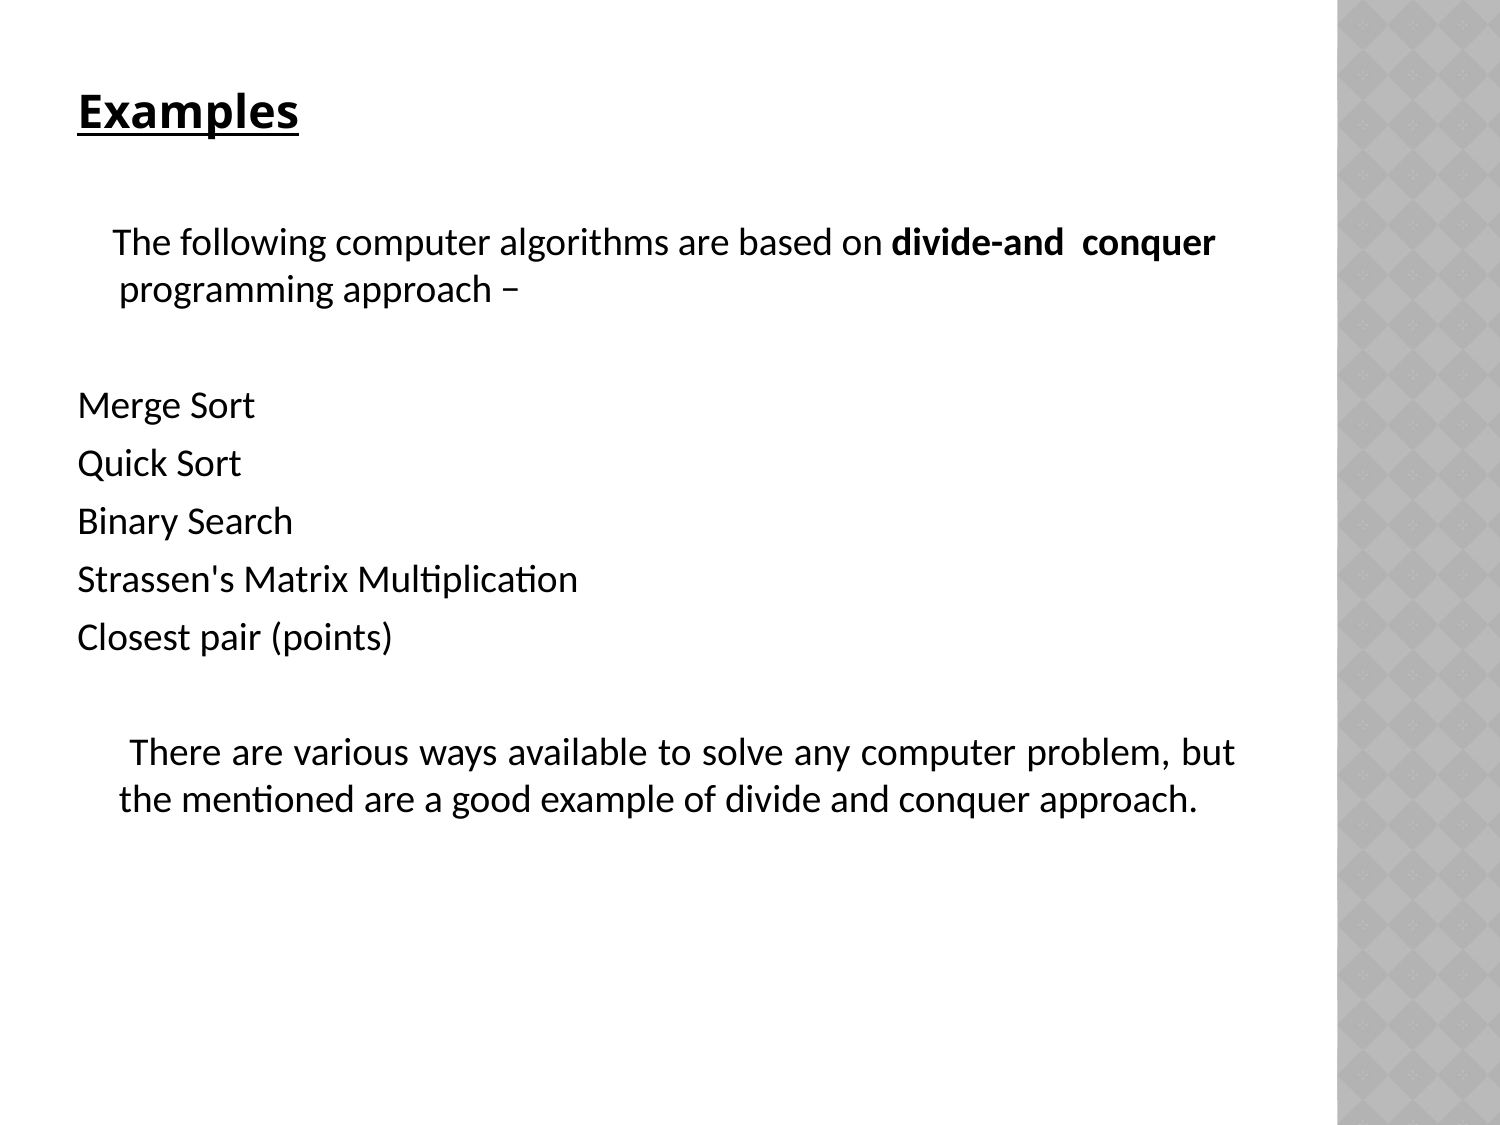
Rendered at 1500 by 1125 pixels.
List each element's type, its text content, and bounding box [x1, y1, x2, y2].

list Examples The following computer algorithms are based on divide-and conquer programming approach − Merge Sort Quick Sort Binary Search Strassen's Matrix Multiplication Closest pair (points) There are various ways available to solve any computer problem, but the mentioned are a good example of divide and conquer approach. [62, 75, 1250, 870]
